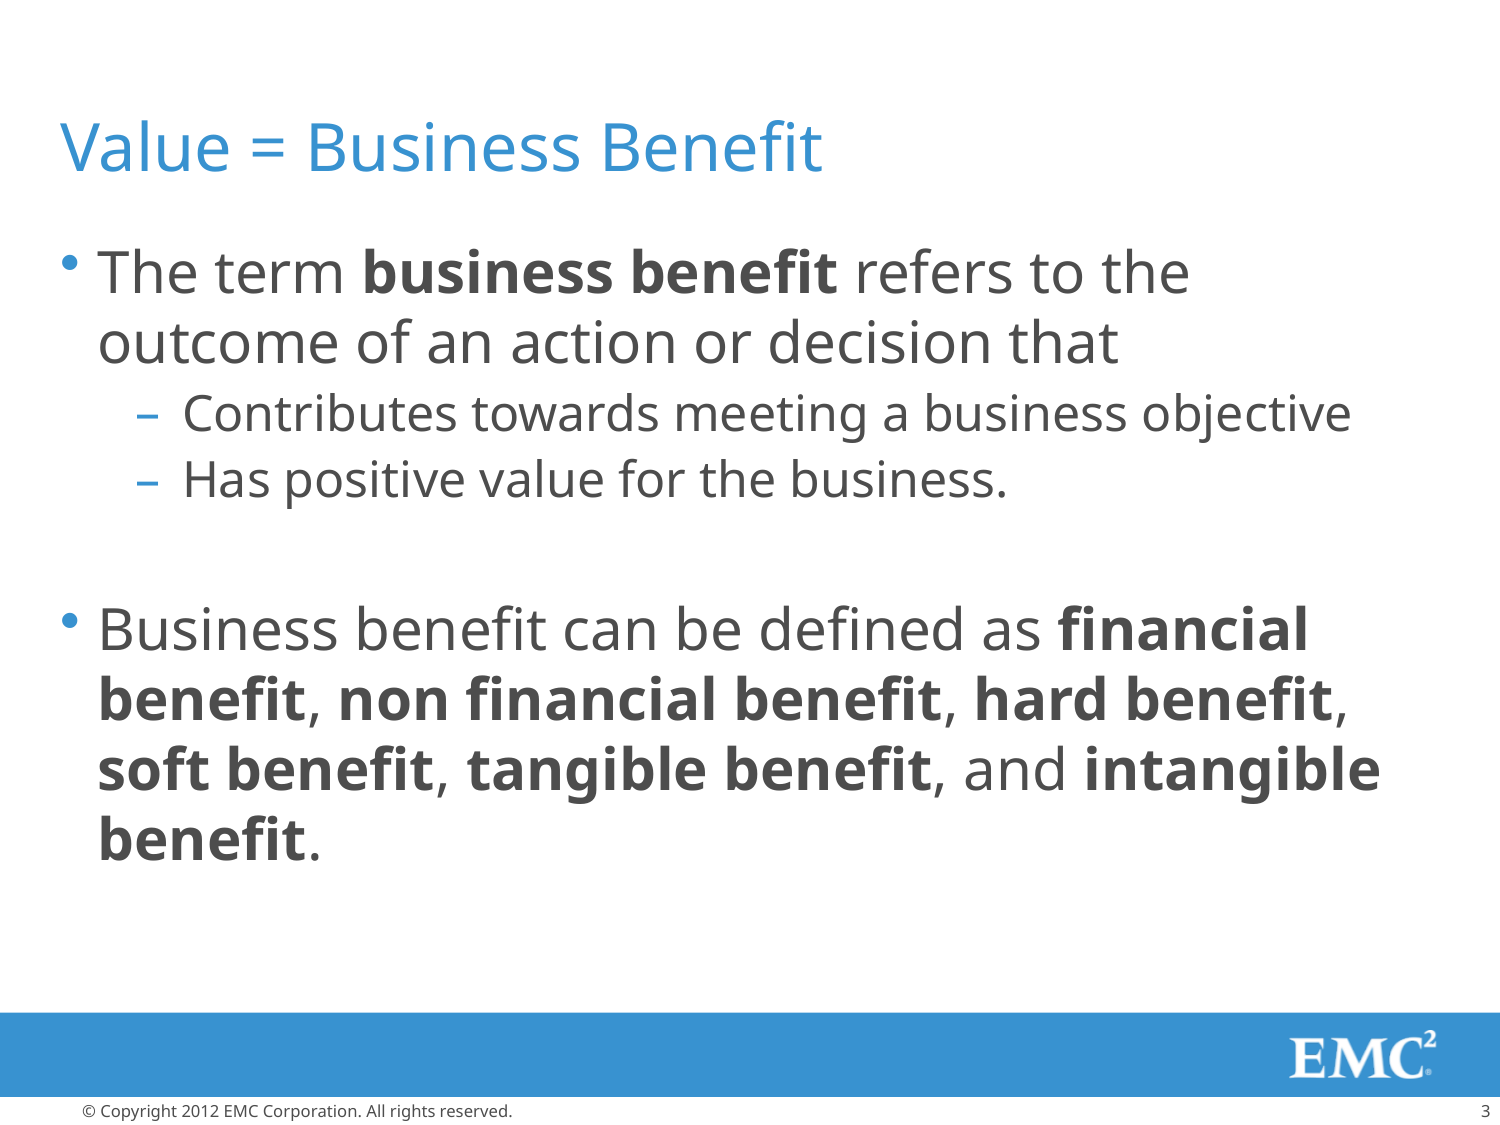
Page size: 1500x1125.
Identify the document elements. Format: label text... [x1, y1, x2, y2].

title Value = Business Benefit [60, 33, 1440, 185]
picture [1287, 1030, 1440, 1079]
list The term business benefit refers to the outcome of an action or decision that Contributes towards meeting a business objective Has positive value for the business. Business benefit can be defined as financial benefit, non financial benefit, hard benefit, soft benefit, tangible benefit, and intangible benefit. [60, 235, 1440, 975]
